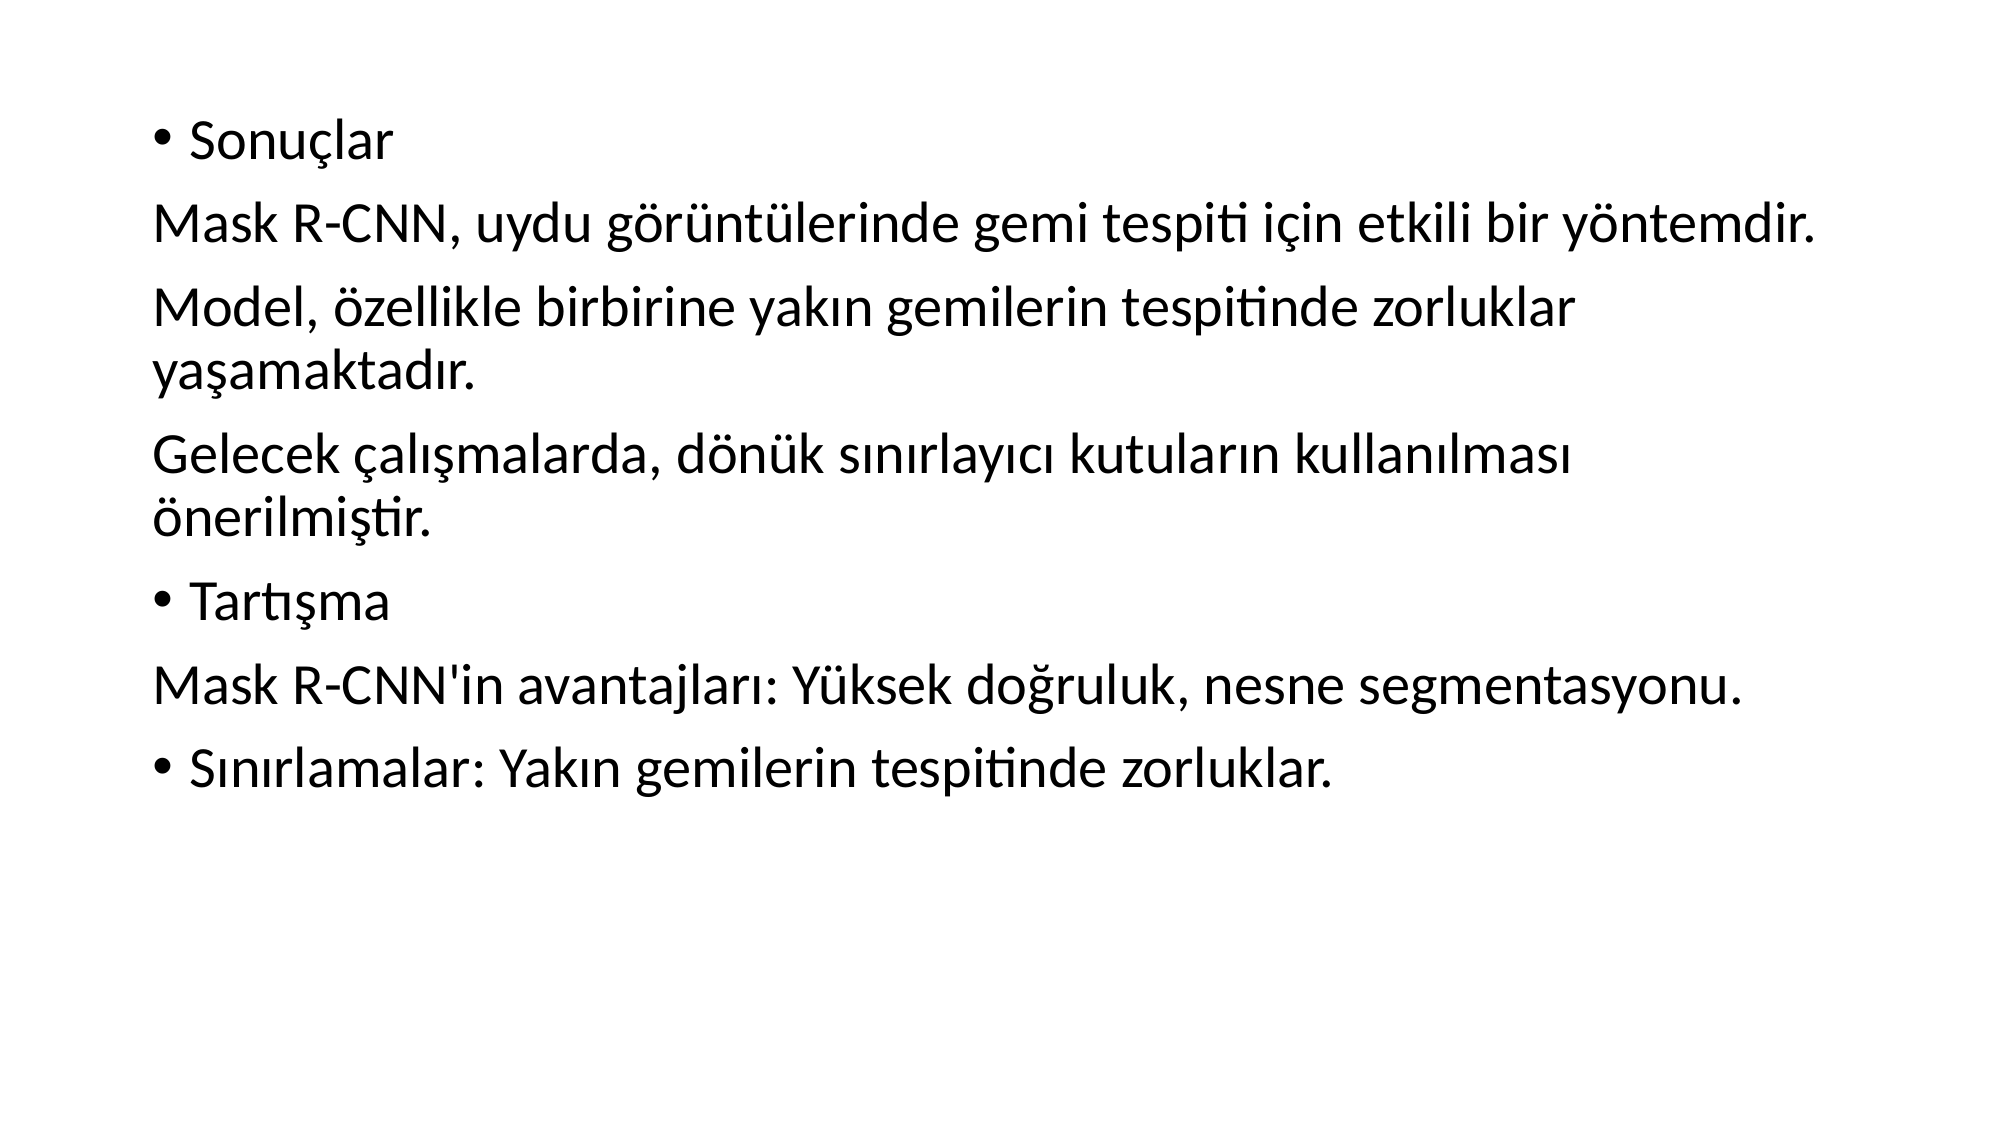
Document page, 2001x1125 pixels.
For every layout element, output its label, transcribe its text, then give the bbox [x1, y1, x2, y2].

list Sonuçlar Mask R-CNN, uydu görüntülerinde gemi tespiti için etkili bir yöntemdir. Model, özellikle birbirine yakın gemilerin tespitinde zorluklar yaşamaktadır. Gelecek çalışmalarda, dönük sınırlayıcı kutuların kullanılması önerilmiştir. Tartışma Mask R-CNN'in avantajları: Yüksek doğruluk, nesne segmentasyonu. Sınırlamalar: Yakın gemilerin tespitinde zorluklar. [137, 101, 1863, 1014]
